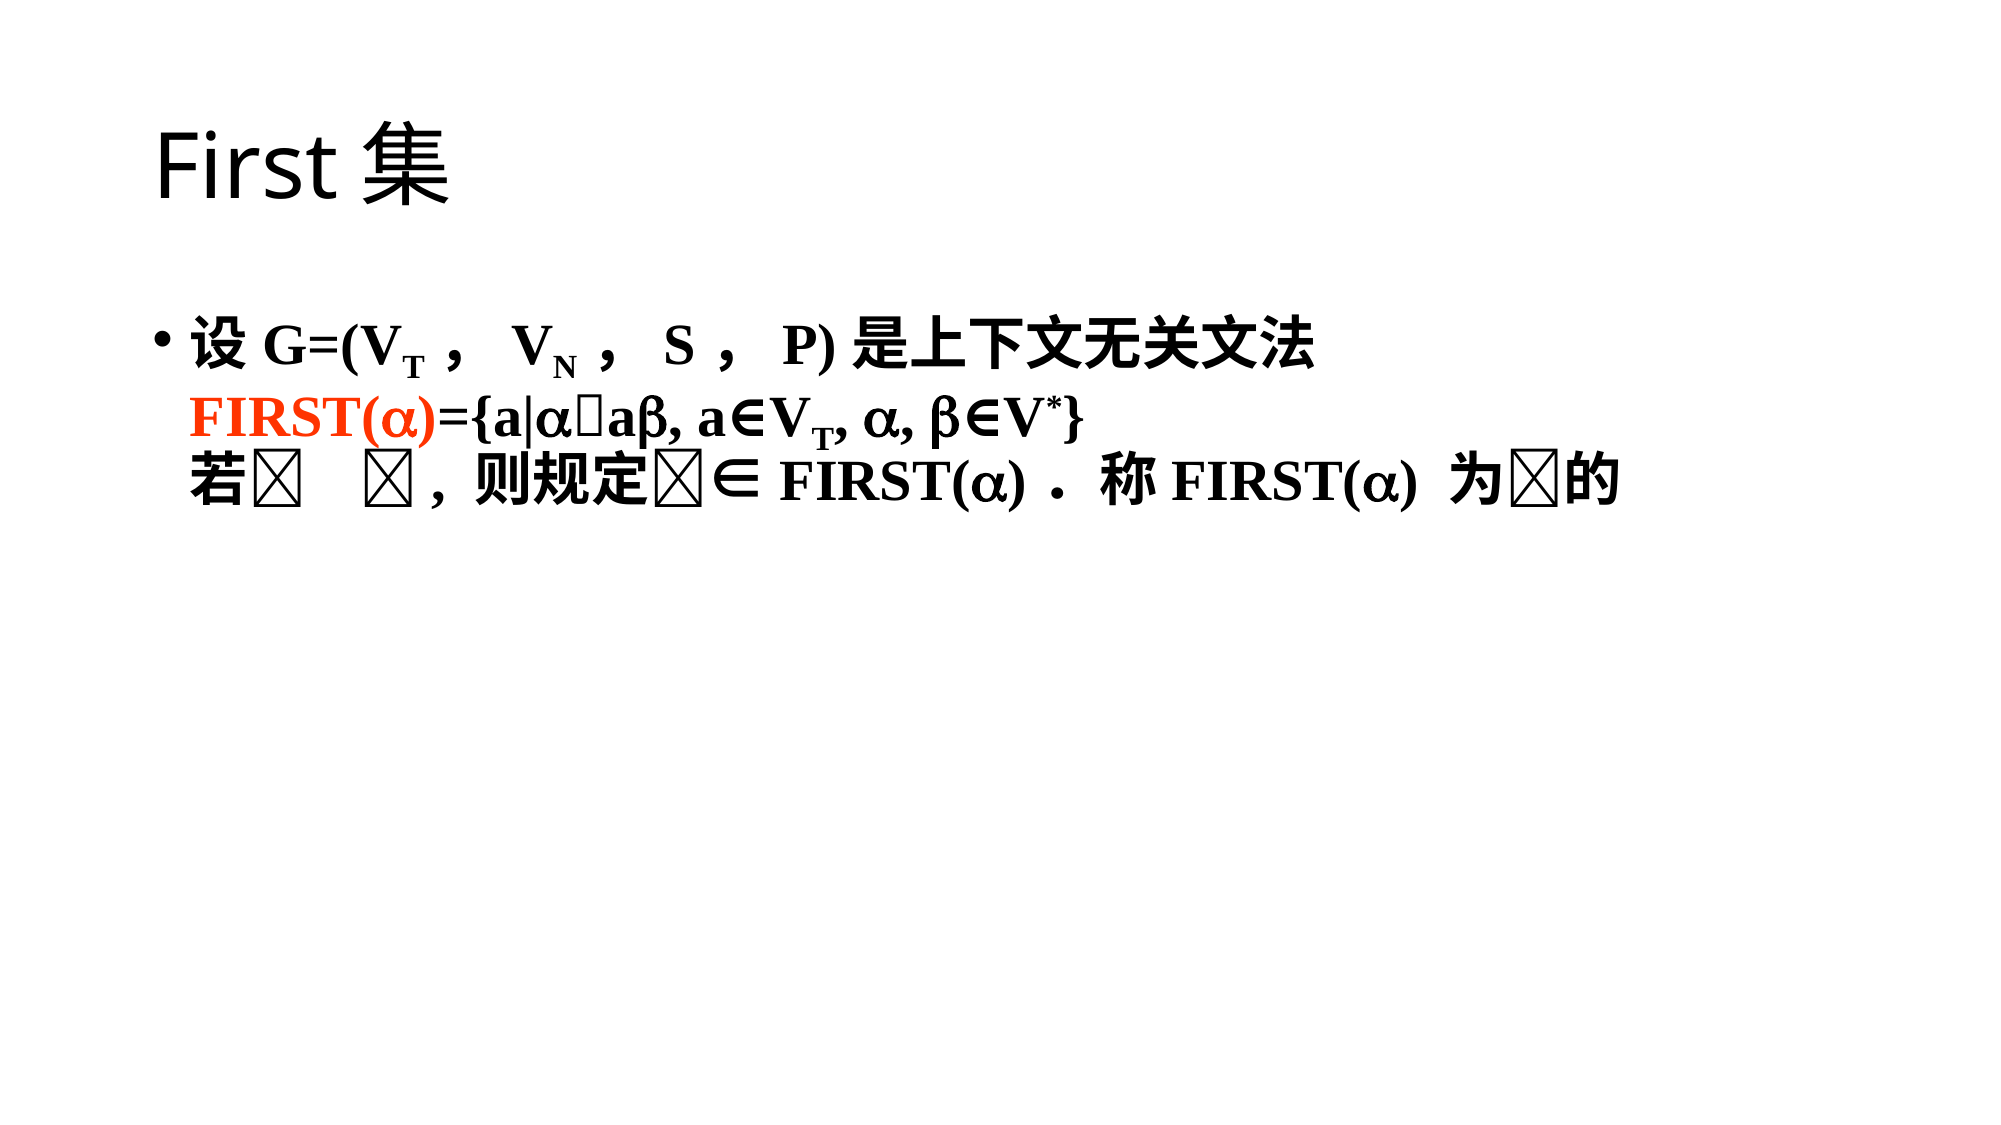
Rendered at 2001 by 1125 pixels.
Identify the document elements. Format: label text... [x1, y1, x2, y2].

list 设G=(VT，VN，S，P)是上下文无关文法 FIRST()={a|a, a∈VT, , ∈V*} 若 , 则规定∈FIRST()．称FIRST() 为的 [137, 299, 1863, 1014]
title First集 [137, 59, 1863, 278]
